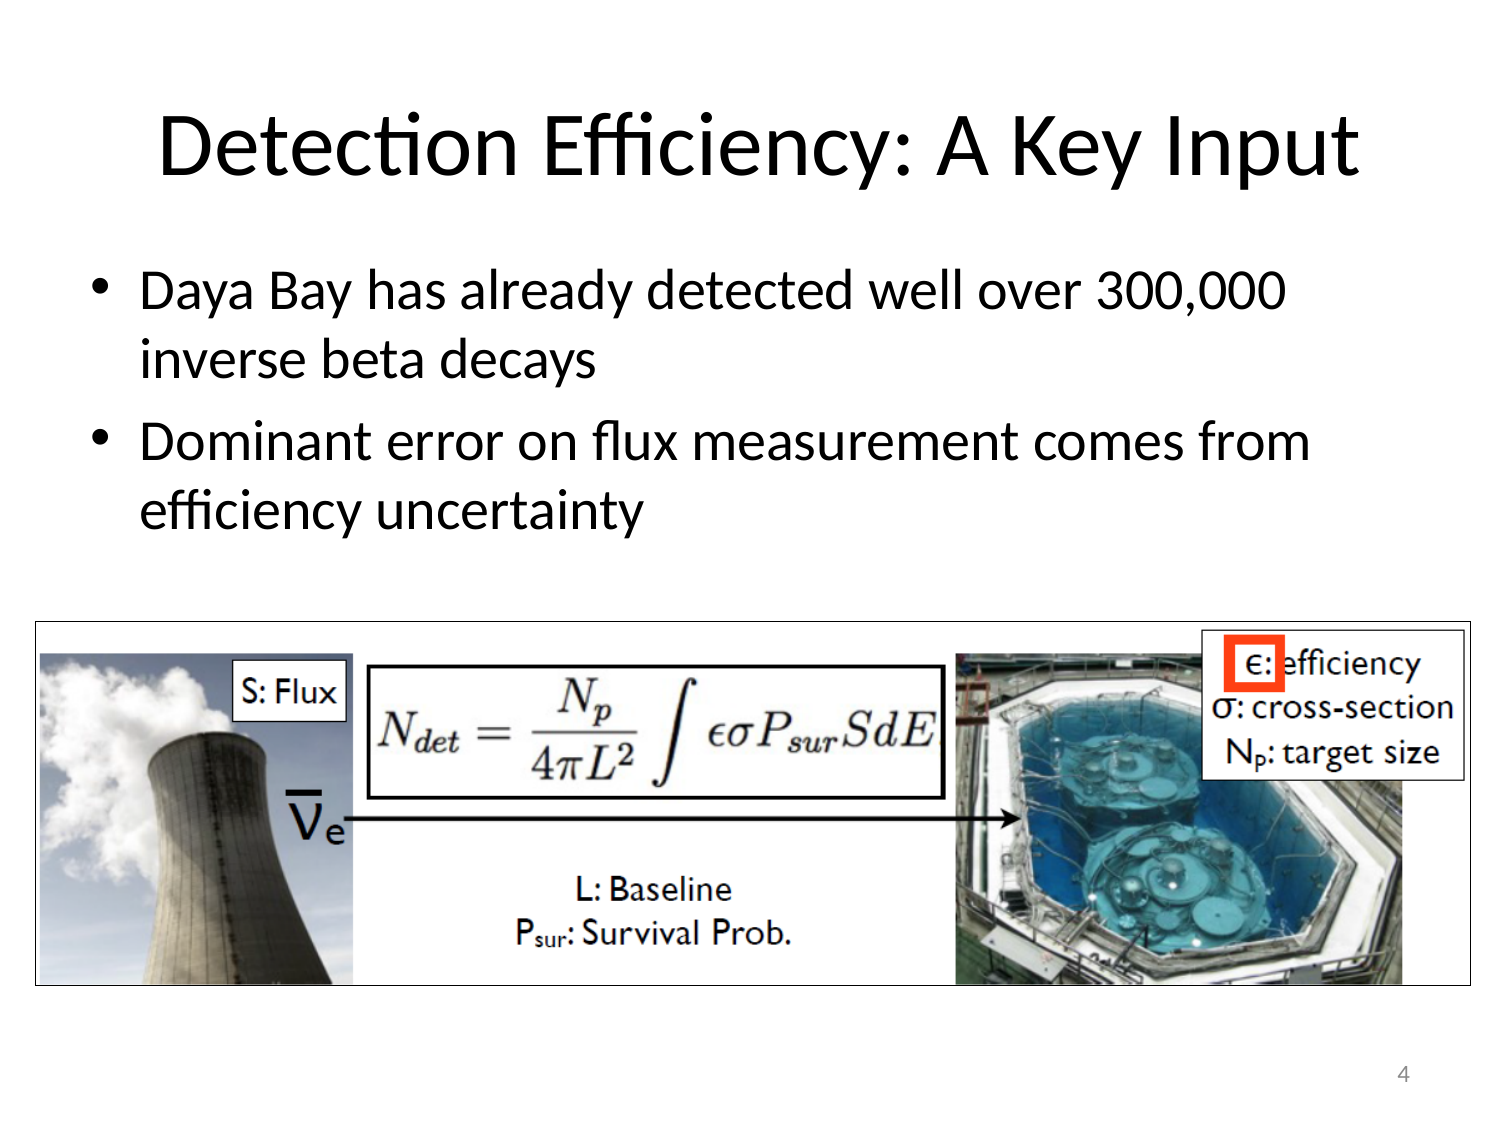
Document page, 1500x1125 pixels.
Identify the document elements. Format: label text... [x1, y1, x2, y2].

picture [35, 621, 1471, 986]
list Daya Bay has already detected well over 300,000 inverse beta decays Dominant error on flux measurement comes from efficiency uncertainty [75, 243, 1425, 551]
slide_number 4 [1074, 1042, 1425, 1103]
